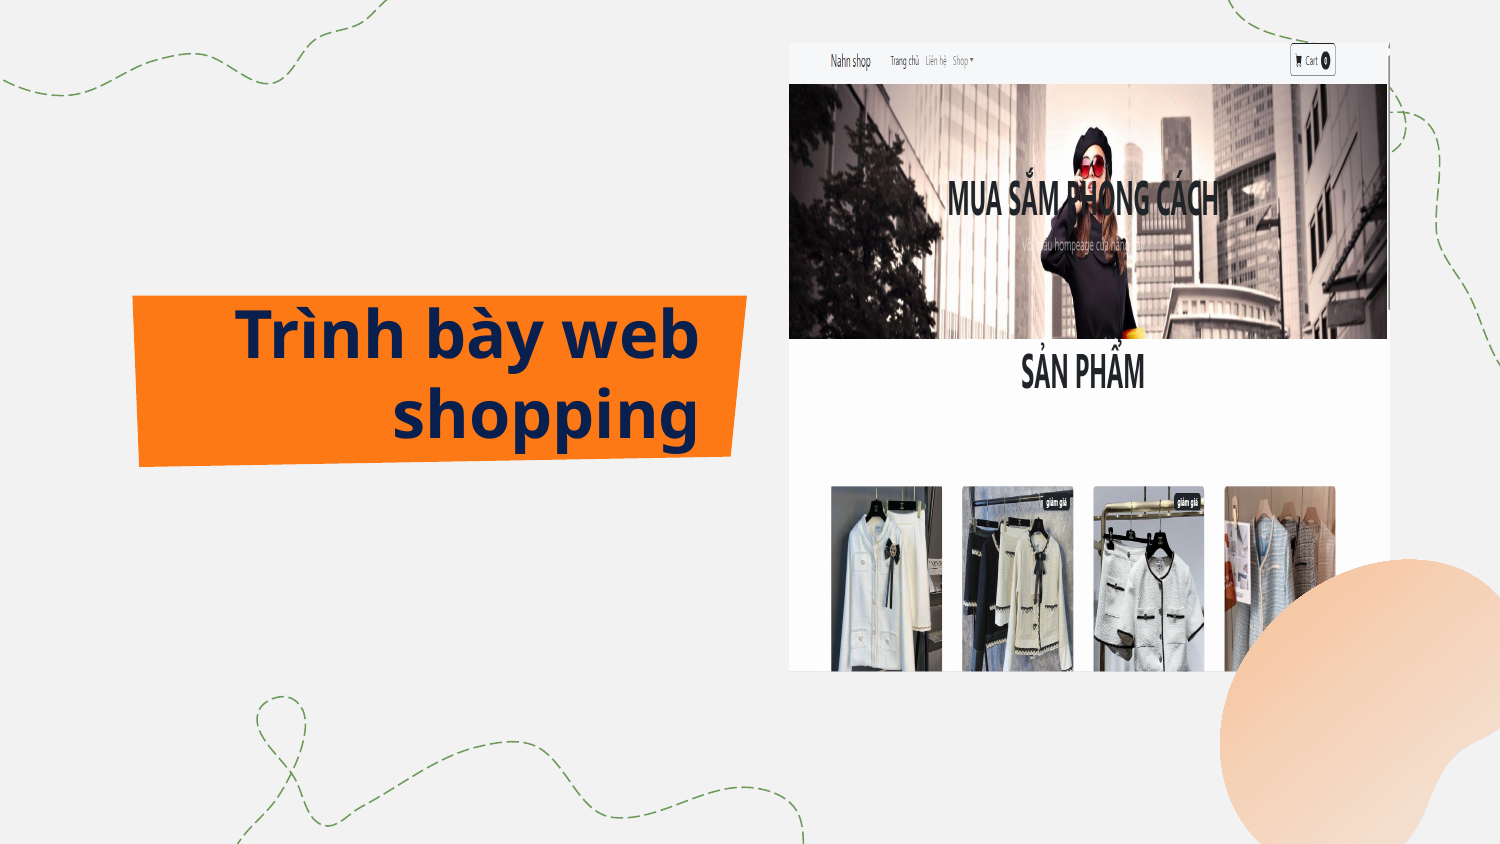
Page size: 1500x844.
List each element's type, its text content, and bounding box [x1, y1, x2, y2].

text_box [1220, 559, 1500, 844]
picture [789, 43, 1390, 672]
text_box [237, 696, 804, 844]
text_box [717, 295, 747, 457]
title Trình bày web shopping [116, 270, 717, 467]
